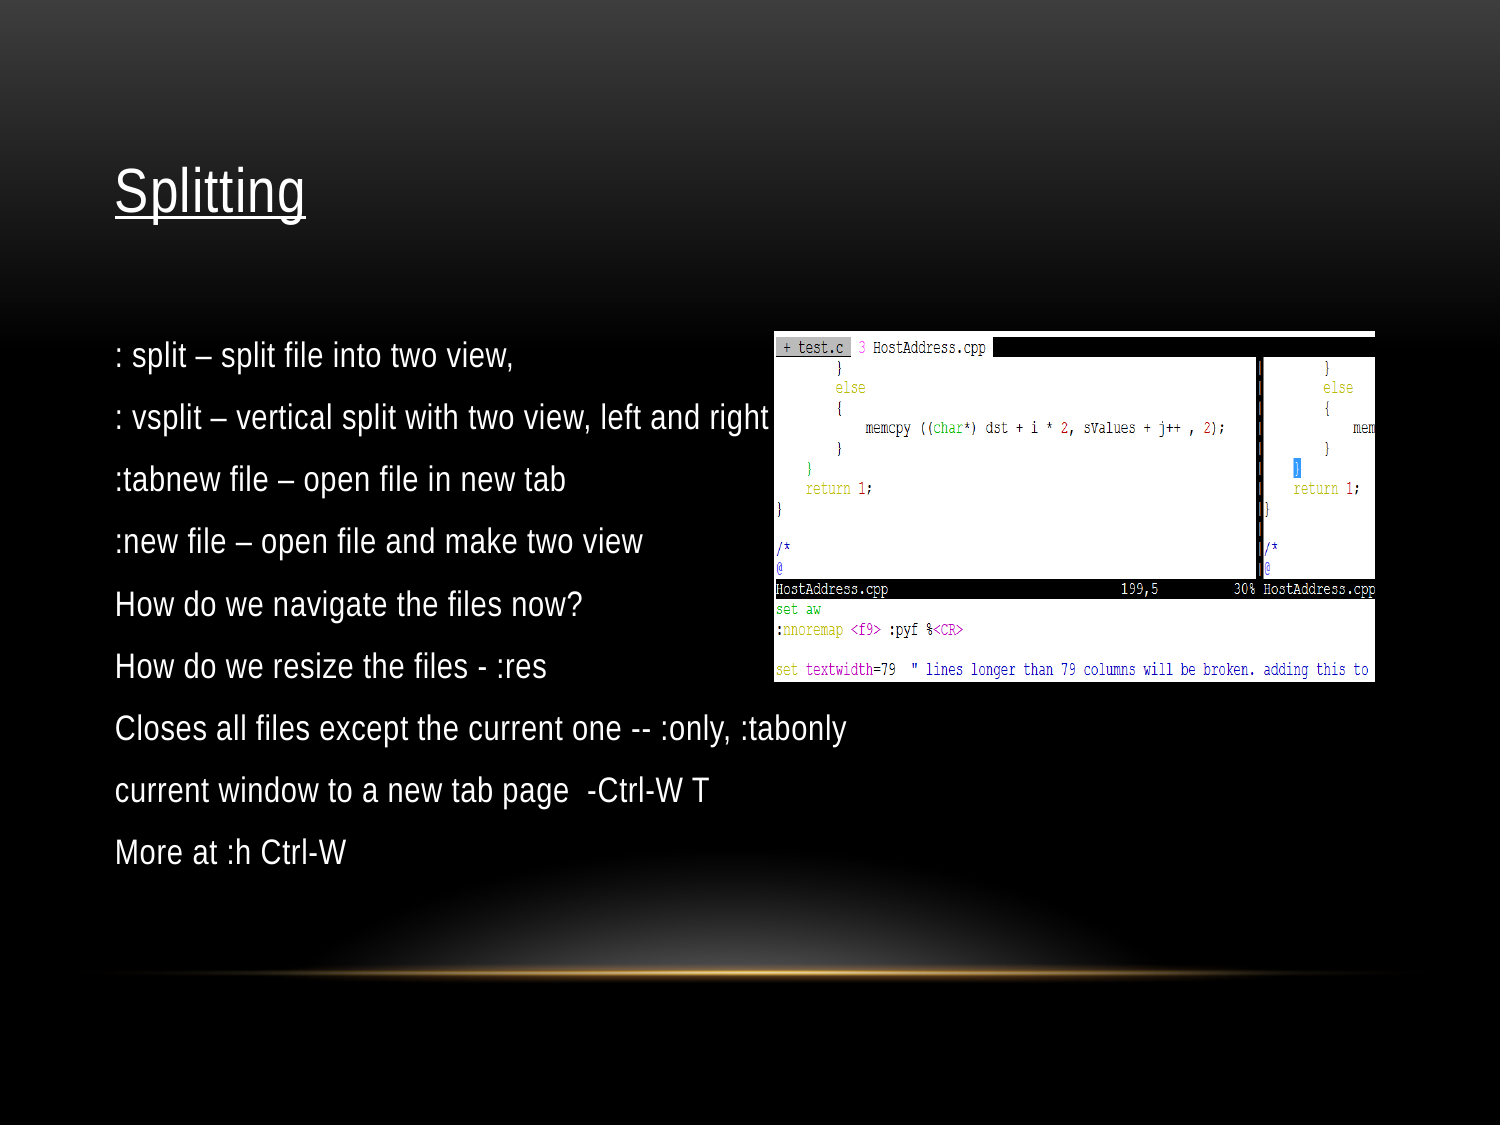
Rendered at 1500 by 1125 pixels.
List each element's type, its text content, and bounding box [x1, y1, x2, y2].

picture [0, 0, 1500, 1125]
list : split – split file into two view, : vsplit – vertical split with two view, left and right :tabnew file – open file in new tab :new file – open file and make two view How do we navigate the files now? How do we resize the files - :res Closes all files except the current one -- :only, :tabonly current window to a new tab page -Ctrl-W T More at :h Ctrl-W [99, 262, 1400, 938]
title Splitting [99, 45, 1400, 233]
